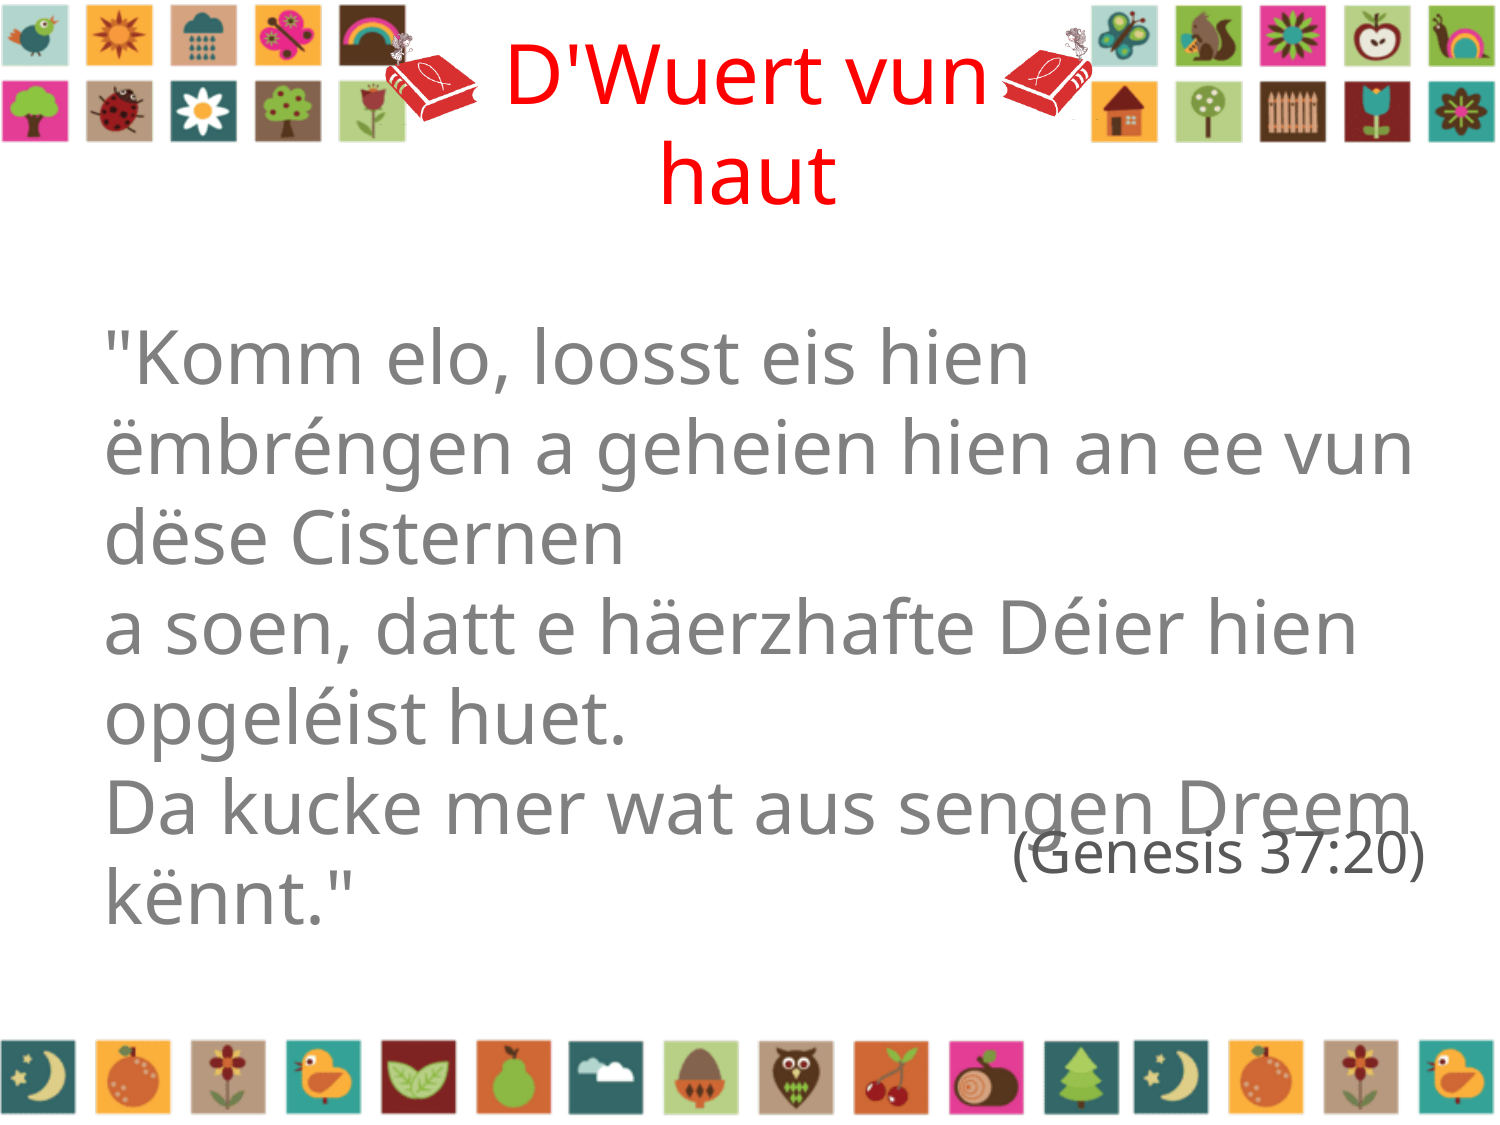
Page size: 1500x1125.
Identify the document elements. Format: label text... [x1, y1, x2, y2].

text_box "Komm elo, loosst eis hien ëmbréngen a geheien hien an ee vun dëse Cisternen a soen, datt e häerzhafte Déier hien opgeléist huet. Da kucke mer wat aus sengen Dreem kënnt." [88, 302, 1436, 948]
picture [0, 3, 510, 150]
text_box (Genesis 37:20) [808, 807, 1441, 893]
text_box D'Wuert vun haut [414, 13, 1080, 229]
picture [970, 3, 1500, 150]
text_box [0, 1028, 1500, 1118]
